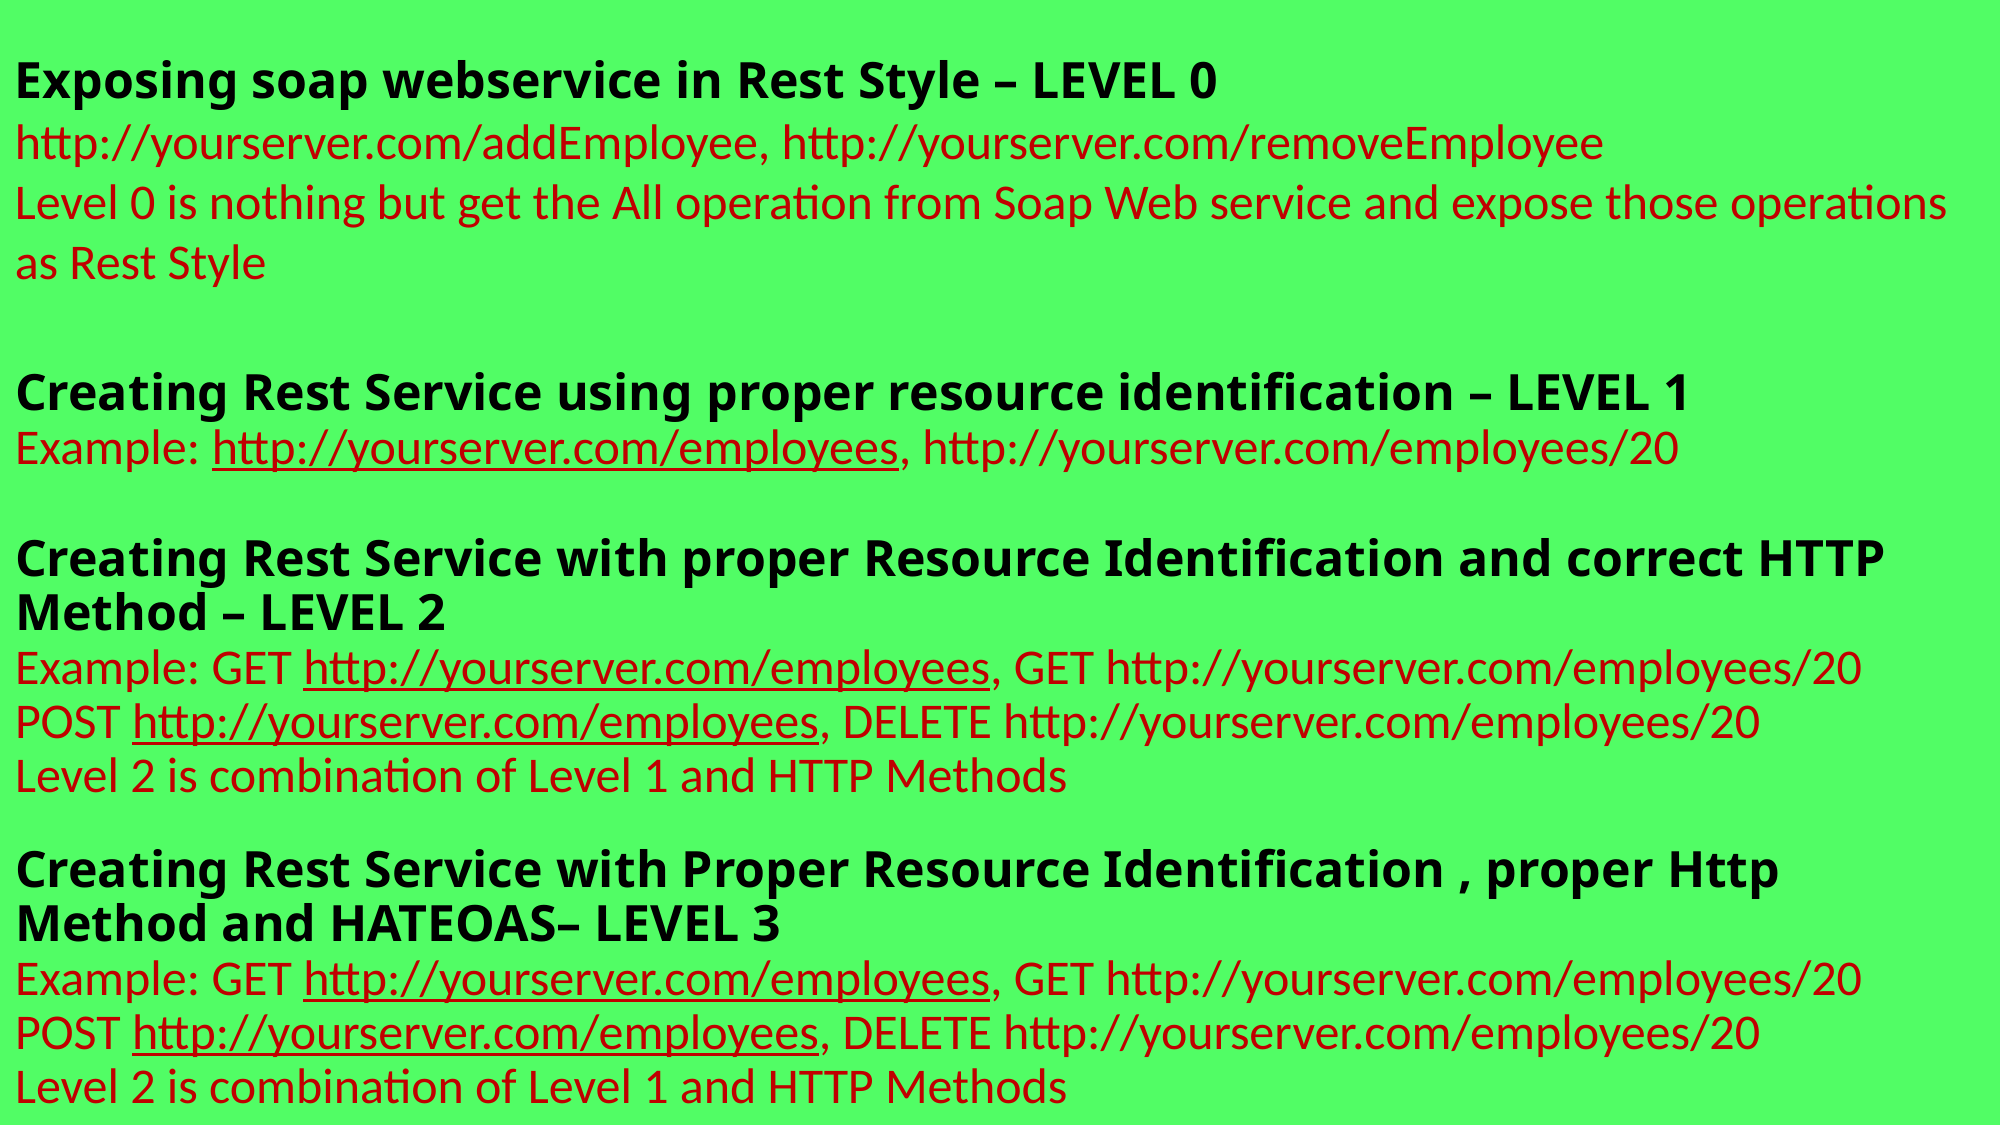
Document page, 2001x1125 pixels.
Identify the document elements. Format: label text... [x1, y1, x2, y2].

text_box Creating Rest Service using proper resource identification – LEVEL 1 Example: http://yourserver.com/employees, http://yourserver.com/employees/20 [0, 321, 2000, 522]
text_box Creating Rest Service with Proper Resource Identification , proper Http Method and HATEOAS– LEVEL 3 Example: GET http://yourserver.com/employees, GET http://yourserver.com/employees/20 POST http://yourserver.com/employees, DELETE http://yourserver.com/employees/20 Level 2 is combination of Level 1 and HTTP Methods [0, 887, 2000, 1125]
text_box Exposing soap webservice in Rest Style – LEVEL 0 http://yourserver.com/addEmployee, http://yourserver.com/removeEmployee Level 0 is nothing but get the All operation from Soap Web service and expose those operations as Rest Style [0, 47, 2000, 297]
text_box Creating Rest Service with proper Resource Identification and correct HTTP Method – LEVEL 2 Example: GET http://yourserver.com/employees, GET http://yourserver.com/employees/20 POST http://yourserver.com/employees, DELETE http://yourserver.com/employees/20 Level 2 is combination of Level 1 and HTTP Methods [0, 586, 2000, 805]
